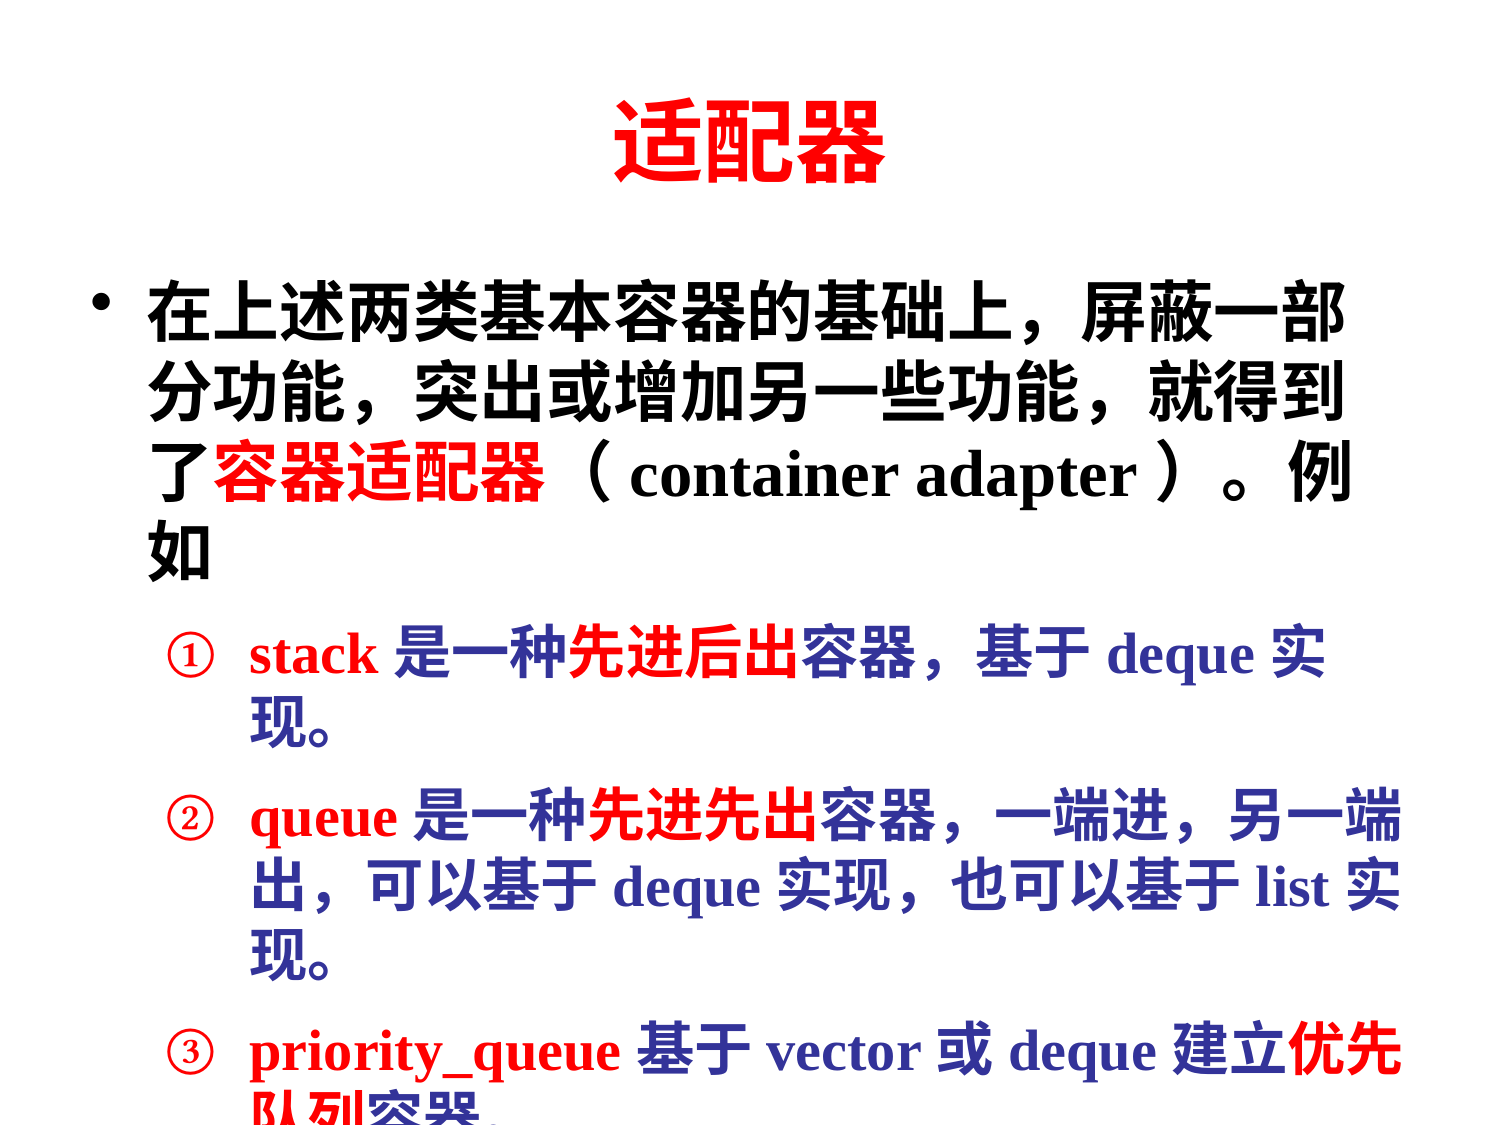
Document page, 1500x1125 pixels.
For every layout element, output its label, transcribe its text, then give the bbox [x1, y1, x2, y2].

list 在上述两类基本容器的基础上，屏蔽一部分功能，突出或增加另一些功能，就得到了容器适配器（container adapter）。例如 stack是一种先进后出容器，基于deque实现。 queue是一种先进先出容器，一端进，另一端出，可以基于deque实现，也可以基于list实现。 priority_queue基于vector或deque建立优先队列容器。 [74, 262, 1426, 1006]
title 适配器 [74, 44, 1426, 233]
